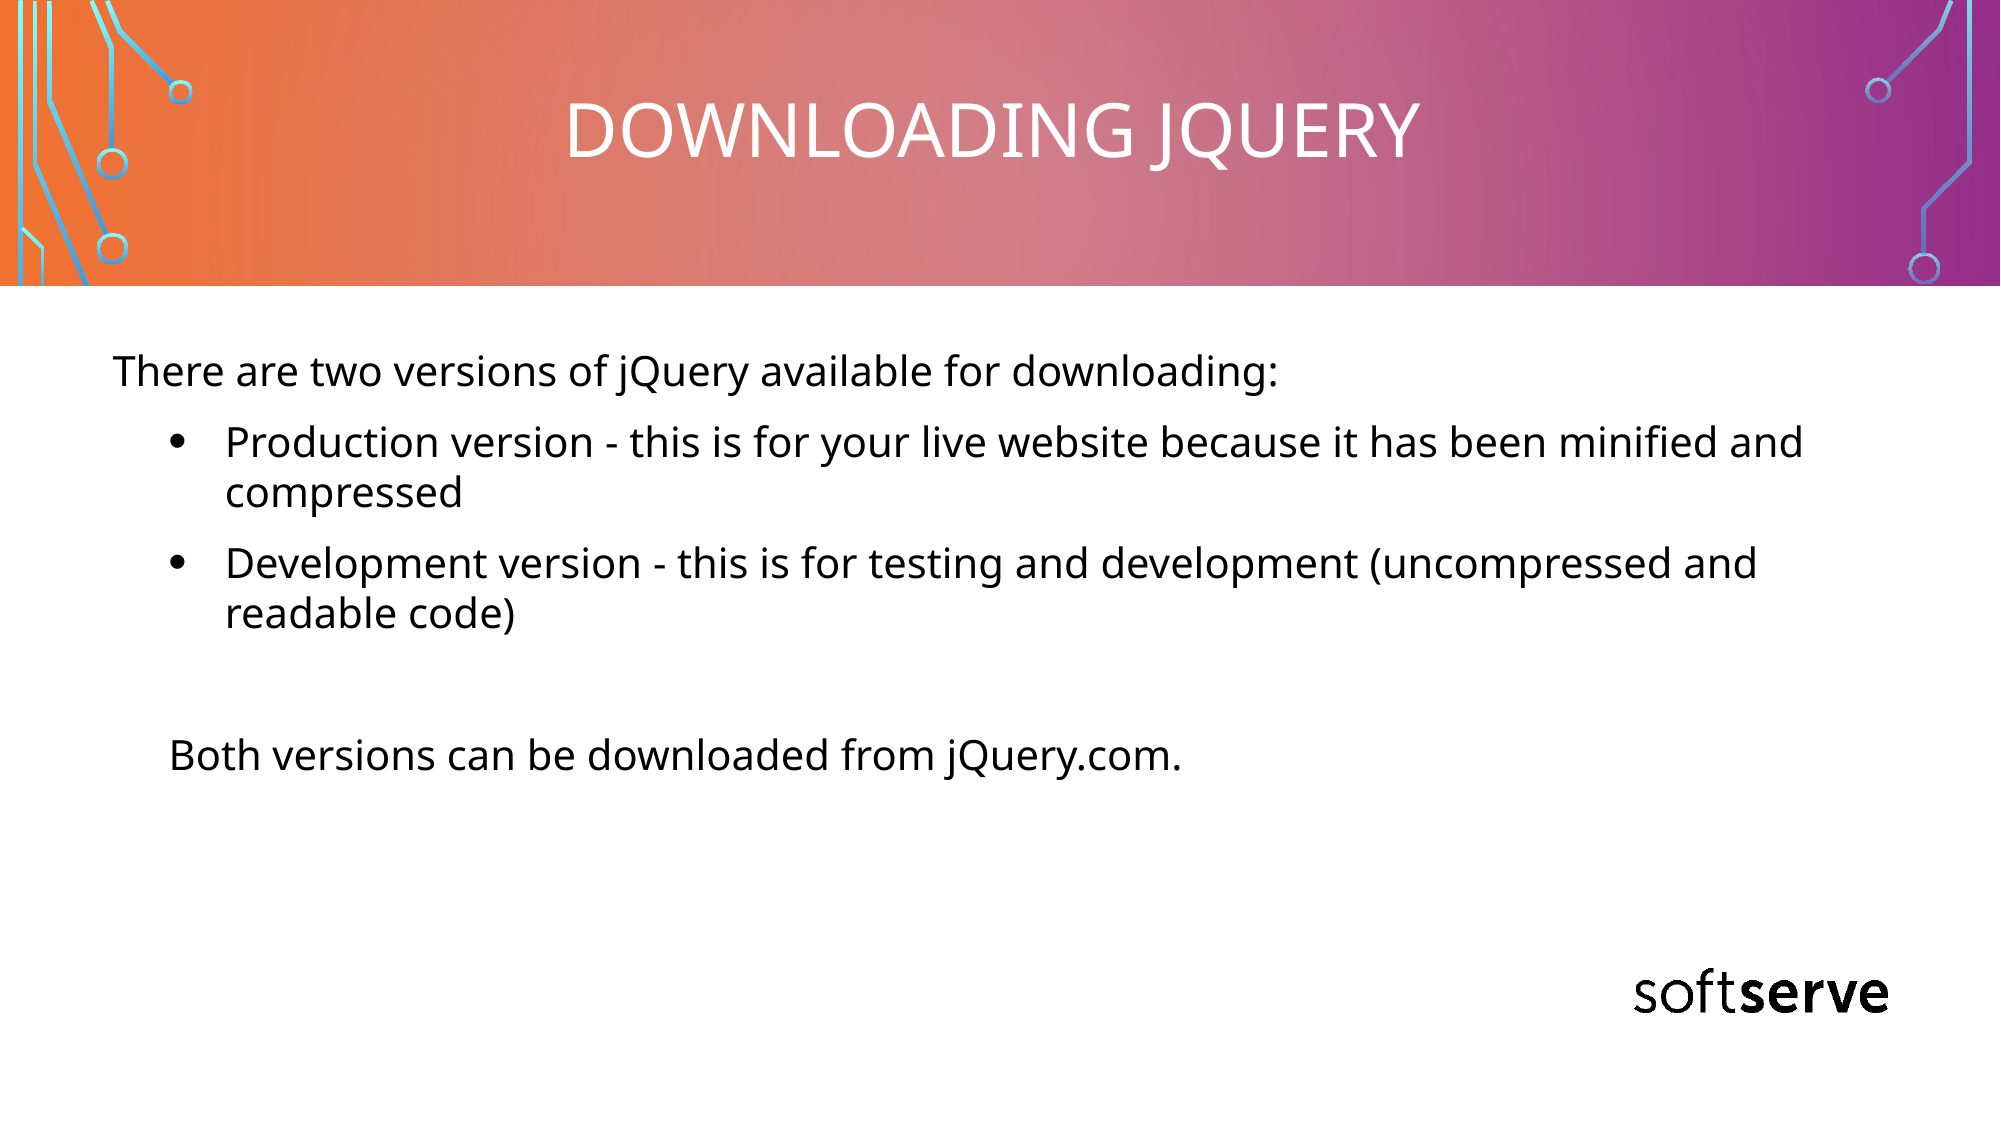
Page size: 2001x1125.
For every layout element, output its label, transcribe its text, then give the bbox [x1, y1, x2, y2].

list There are two versions of jQuery available for downloading: Production version - this is for your live website because it has been minified and compressed Development version - this is for testing and development (uncompressed and readable code) Both versions can be downloaded from jQuery.com. [112, 337, 1888, 900]
title Downloading jQuery [112, 76, 1888, 190]
picture [1634, 968, 1888, 1013]
